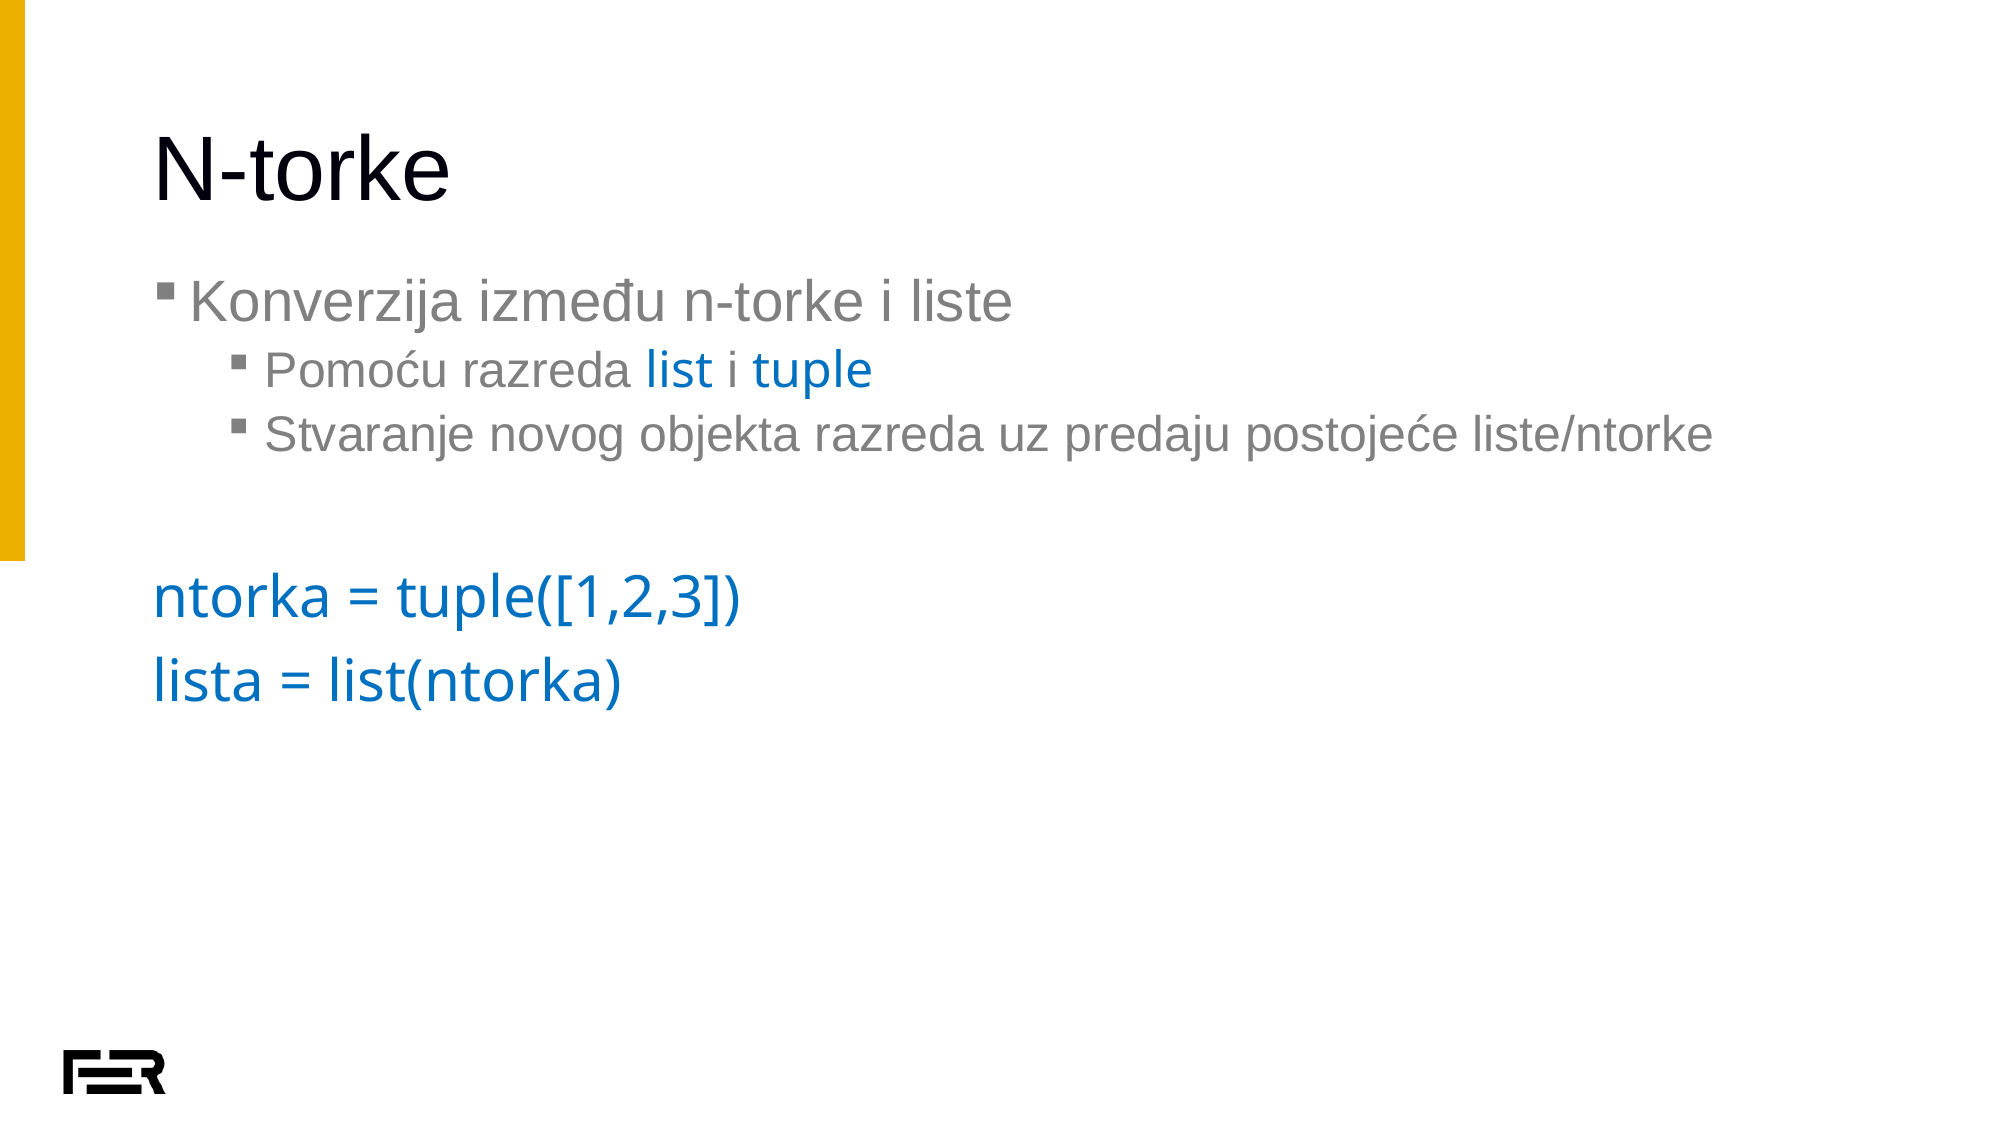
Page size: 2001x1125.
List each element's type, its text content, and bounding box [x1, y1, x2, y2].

list Konverzija između n-torke i liste Pomoću razreda list i tuple Stvaranje novog objekta razreda uz predaju postojeće liste/ntorke ntorka = tuple([1,2,3]) lista = list(ntorka) [137, 263, 1863, 1011]
title N-torke [137, 114, 1863, 232]
picture [62, 1049, 171, 1099]
